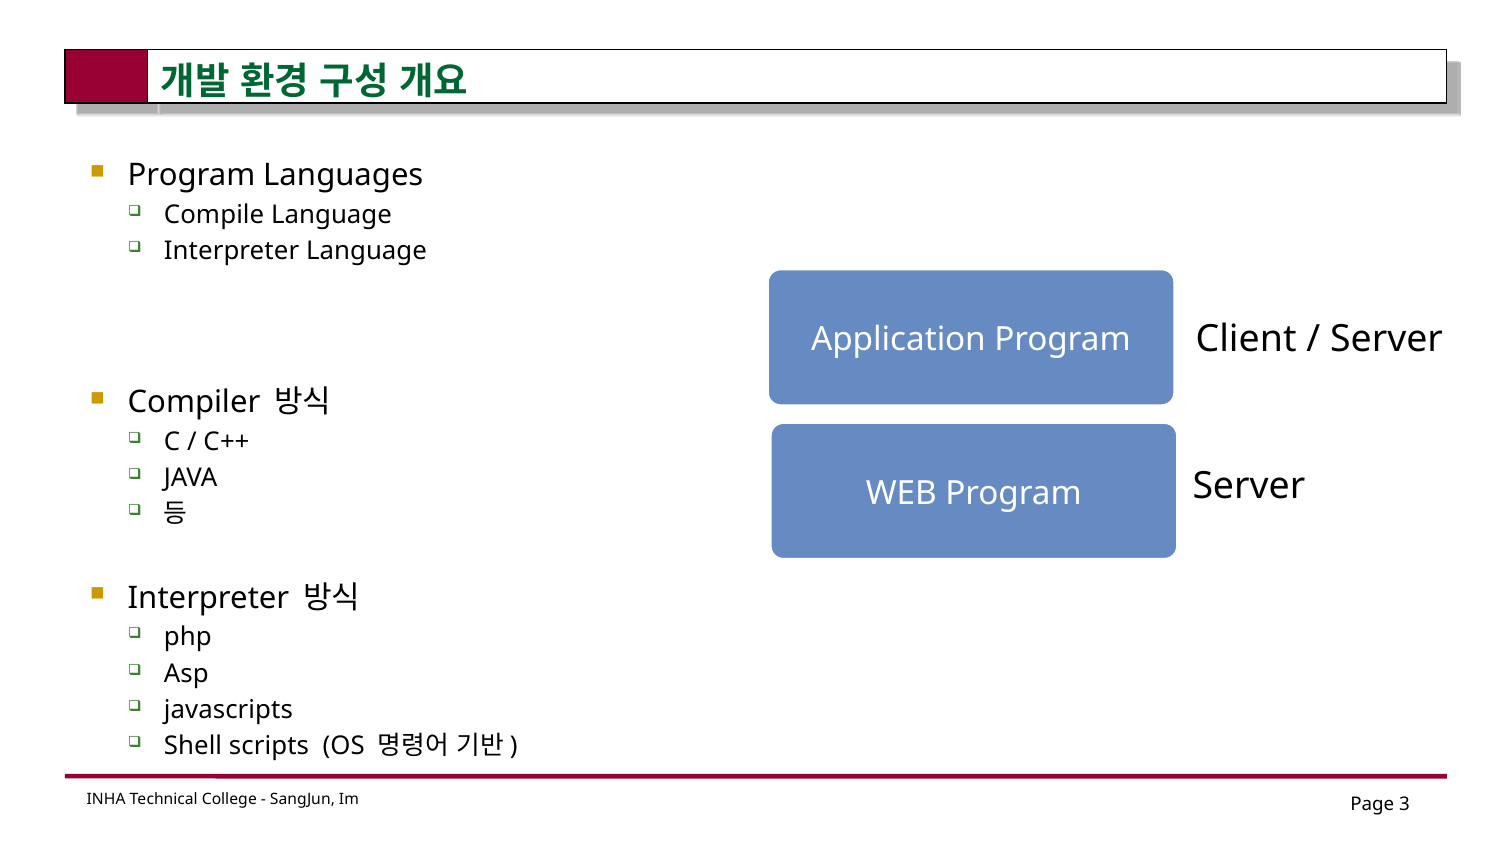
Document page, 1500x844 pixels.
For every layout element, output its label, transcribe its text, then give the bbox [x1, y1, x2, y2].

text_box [769, 421, 1179, 561]
list Program Languages Compile Language Interpreter Language Compiler 방식 C / C++ JAVA 등 Interpreter 방식 php Asp javascripts Shell scripts (OS 명령어 기반) [74, 147, 1426, 768]
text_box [766, 267, 1176, 407]
text_box Client / Server [1180, 307, 1459, 367]
text_box Server [1183, 453, 1321, 514]
title 개발 환경 구성 개요 [145, 49, 1388, 110]
slide_number Page 3 [1074, 784, 1426, 825]
